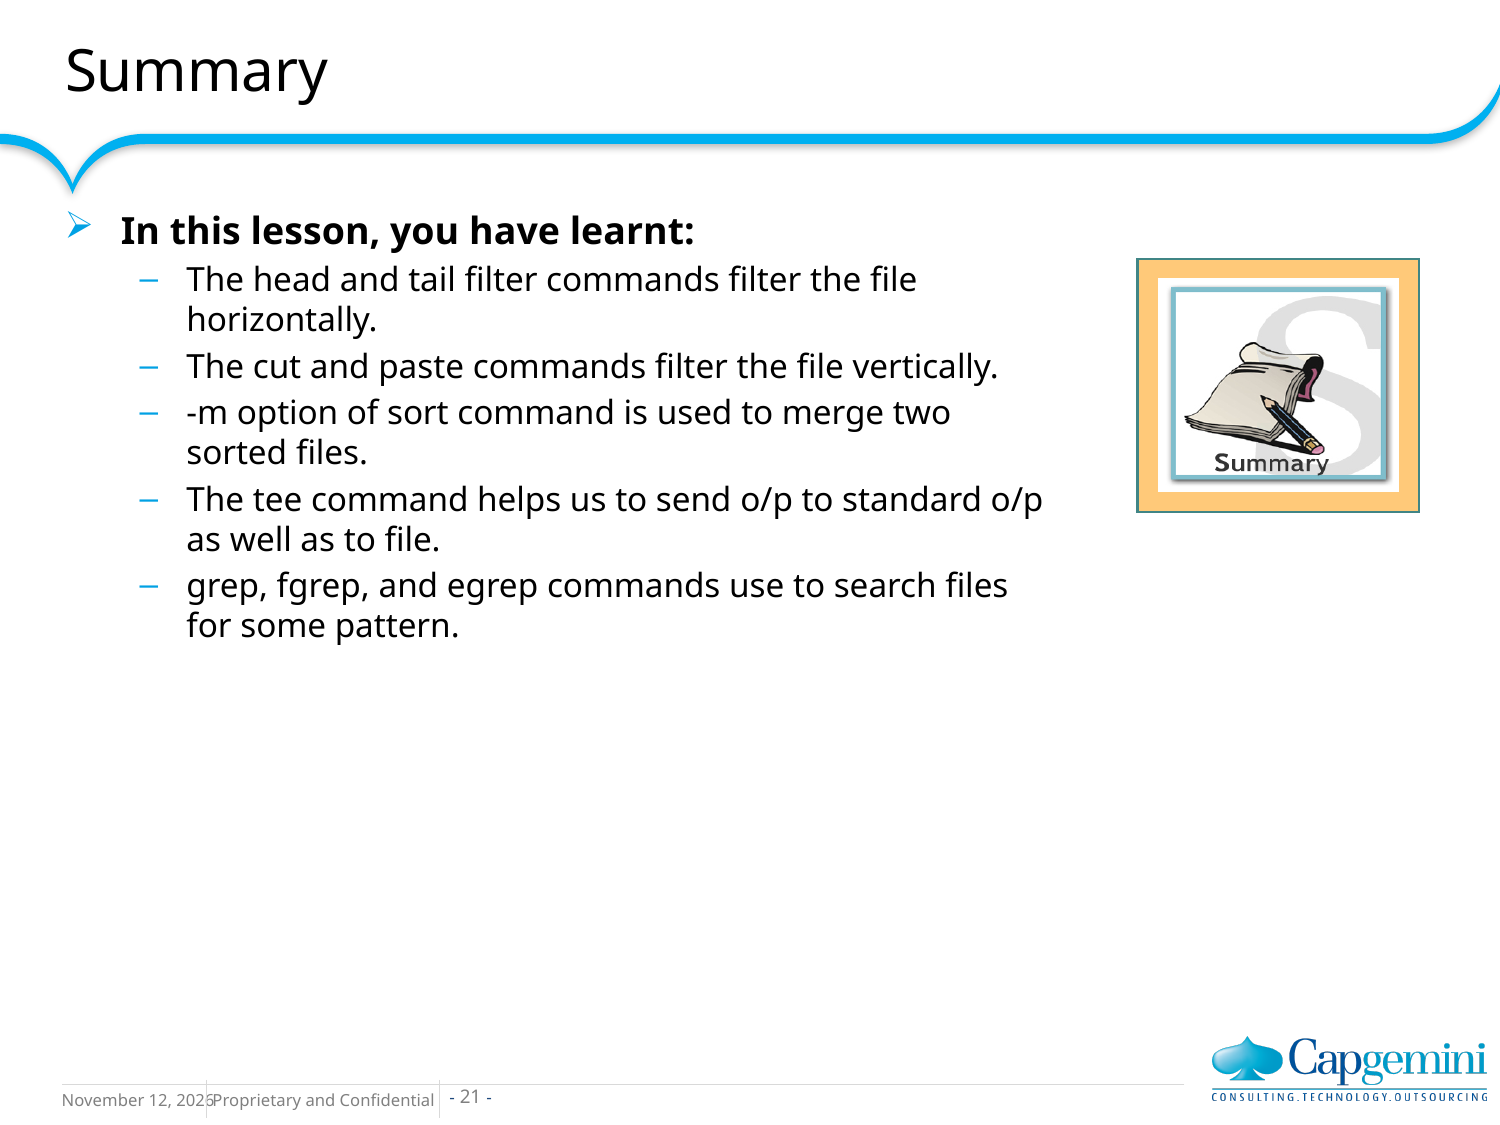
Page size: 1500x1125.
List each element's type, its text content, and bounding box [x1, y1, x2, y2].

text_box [1137, 258, 1420, 513]
picture [1212, 1036, 1487, 1101]
list In this lesson, you have learnt: The head and tail filter commands filter the file horizontally. The cut and paste commands filter the file vertically. -m option of sort command is used to merge two sorted files. The tee command helps us to send o/p to standard o/p as well as to file. grep, fgrep, and egrep commands use to search files for some pattern. [49, 199, 1062, 942]
title Summary [50, 3, 1400, 134]
